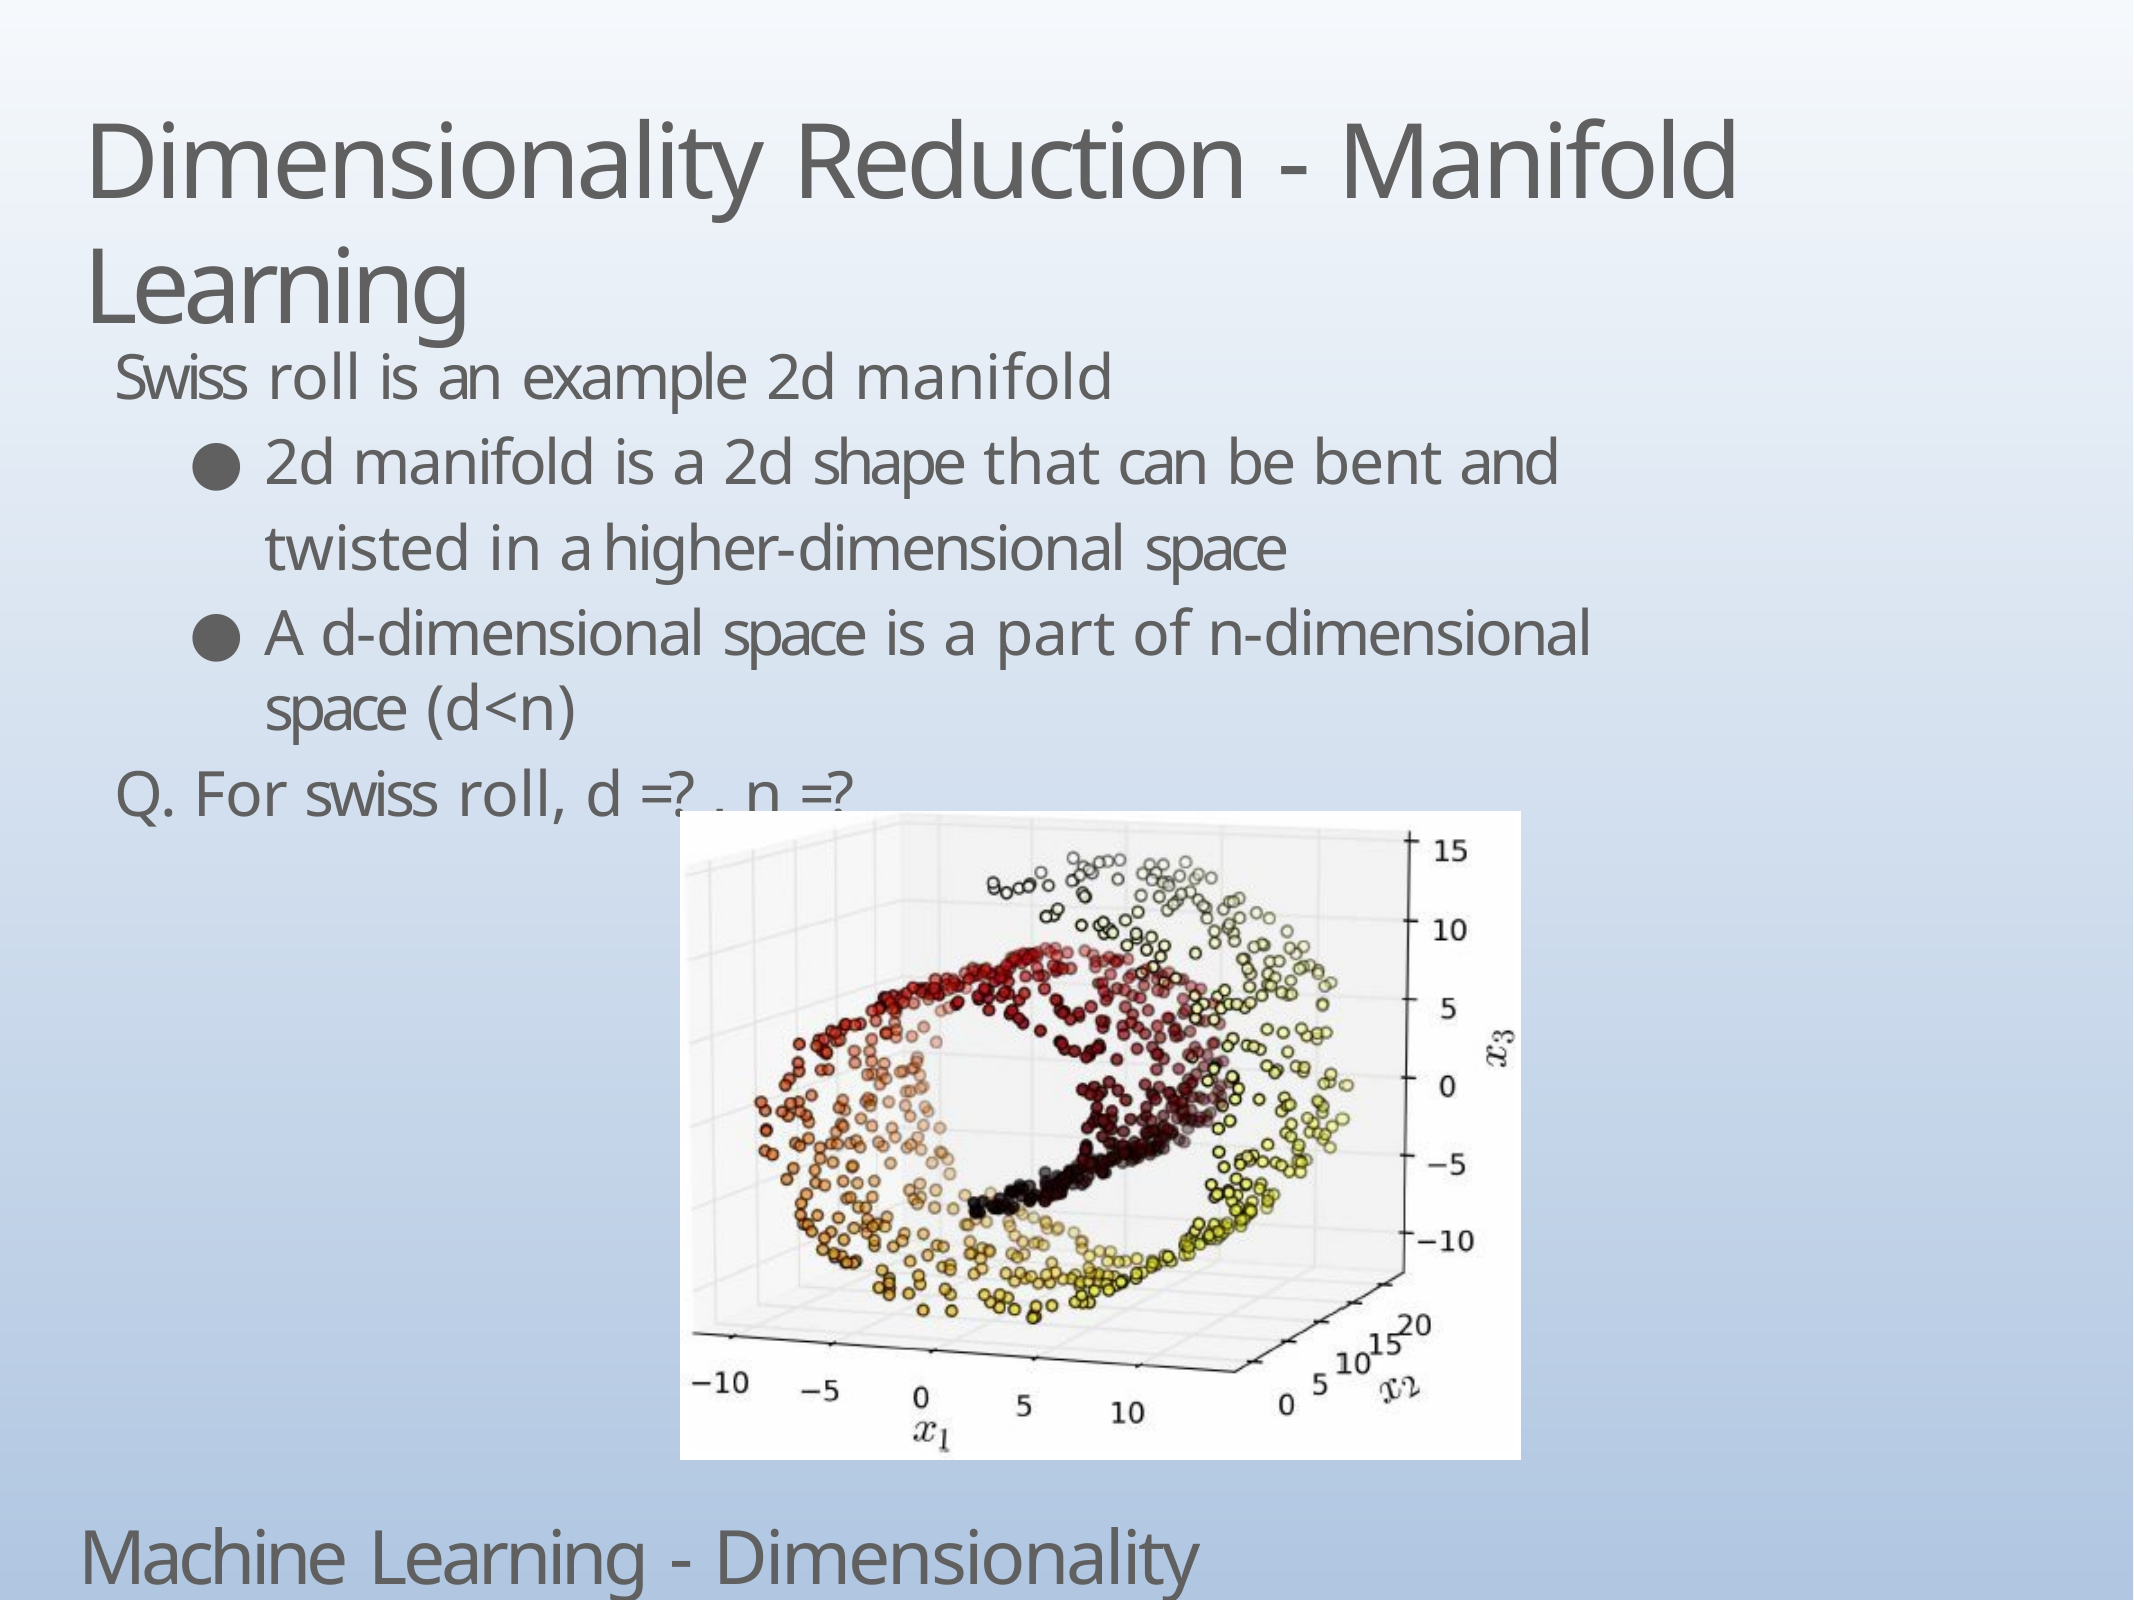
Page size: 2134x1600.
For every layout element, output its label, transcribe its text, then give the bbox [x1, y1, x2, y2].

text_box Swiss roll is an example 2d manifold 2d manifold is a 2d shape that can be bent and twisted in a higher-dimensional space A d-dimensional space is a part of n-dimensional space (d<n) Q. For swiss roll, d =? , n =? [112, 362, 1802, 830]
picture [680, 811, 1522, 1460]
title Dimensionality Reduction - Manifold Learning [81, 92, 2007, 362]
footer Machine Learning - Dimensionality Reduction [76, 1503, 1457, 1600]
